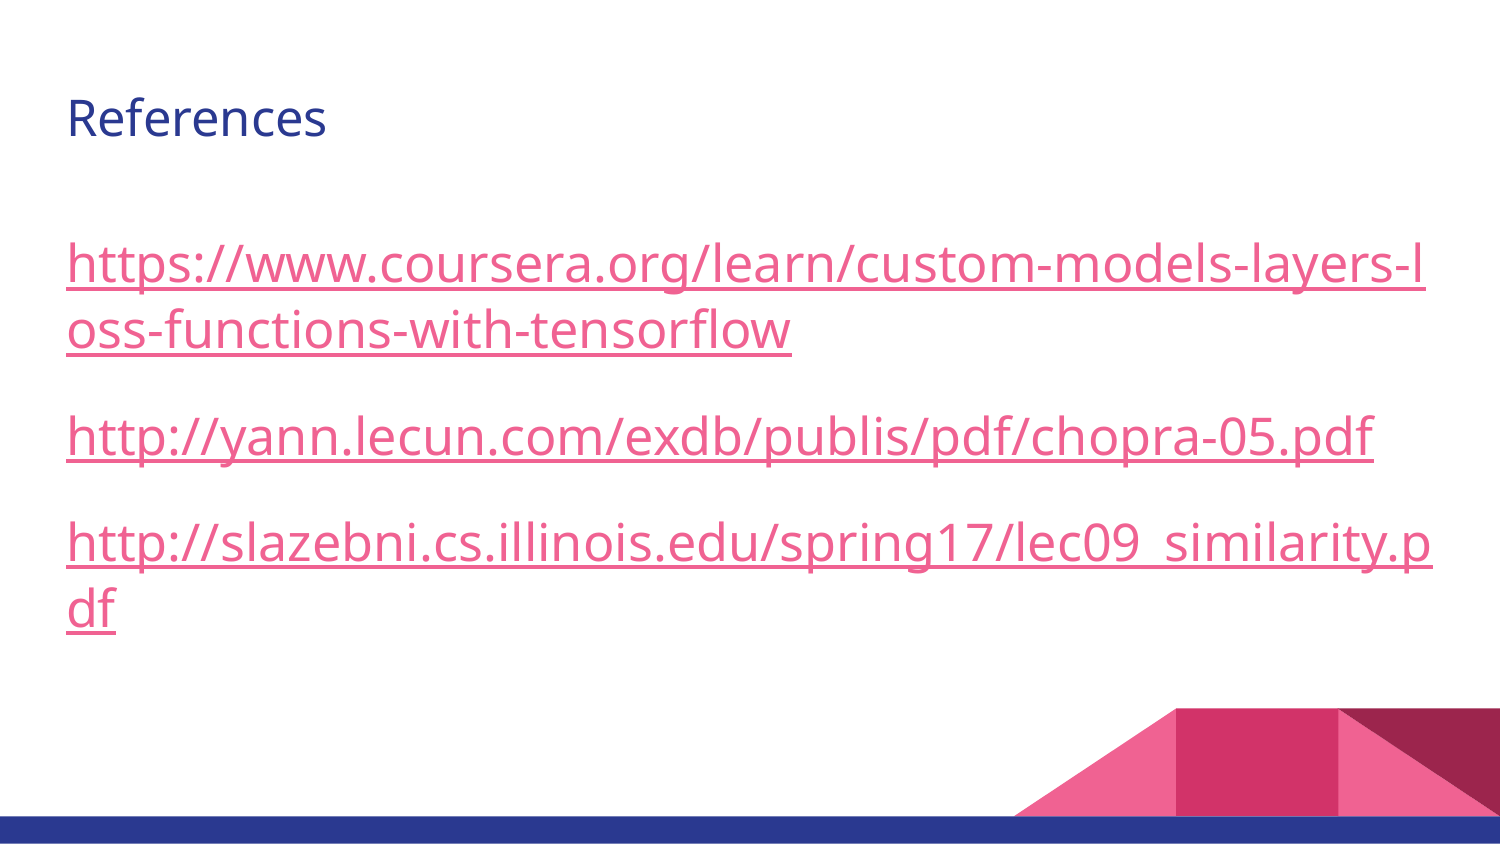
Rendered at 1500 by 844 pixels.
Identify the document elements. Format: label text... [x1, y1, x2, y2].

list https://www.coursera.org/learn/custom-models-layers-loss-functions-with-tensorflow http://yann.lecun.com/exdb/publis/pdf/chopra-05.pdf http://slazebni.cs.illinois.edu/spring17/lec09_similarity.pdf [51, 201, 1449, 750]
title References [51, 67, 1449, 167]
